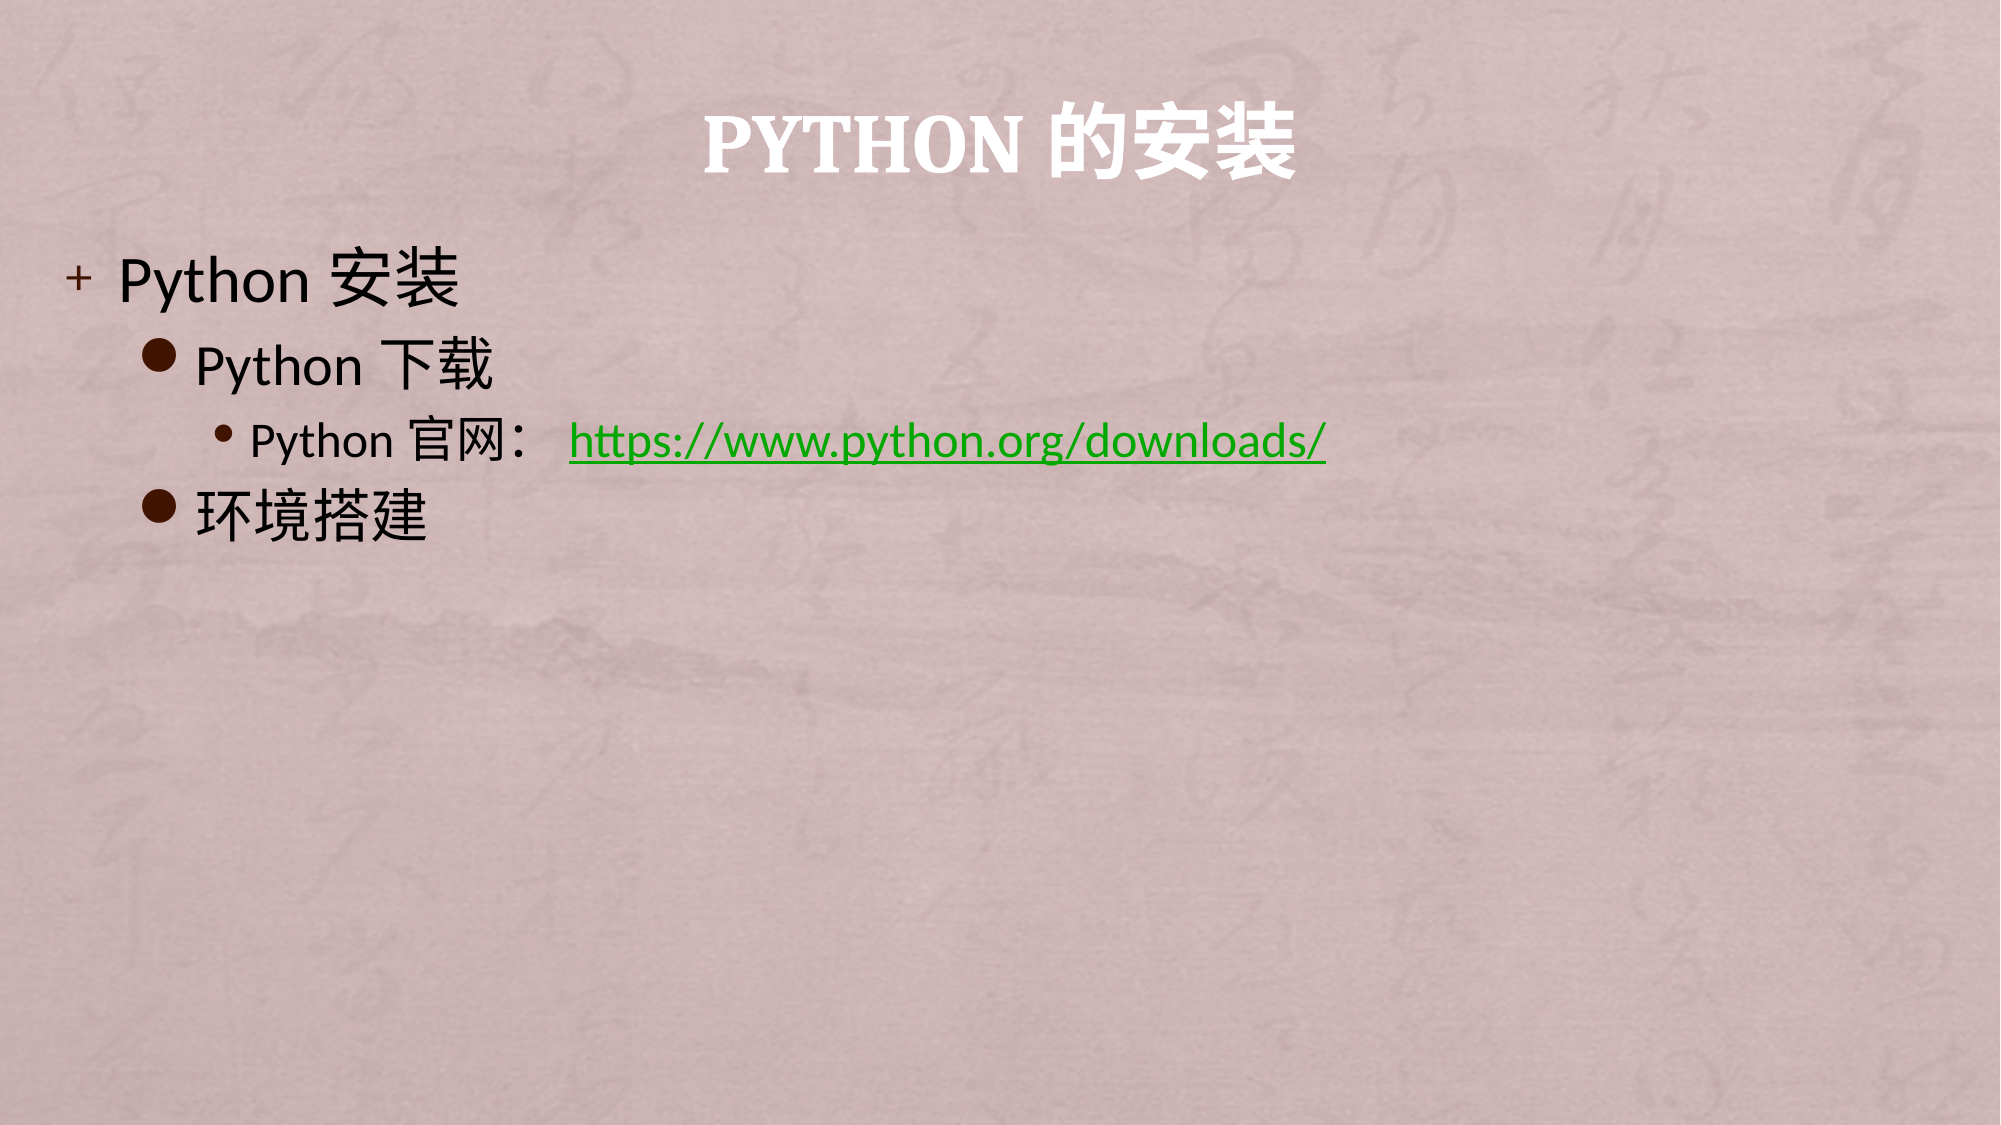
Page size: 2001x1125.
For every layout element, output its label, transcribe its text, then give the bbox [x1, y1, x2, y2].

list Python安装 Python下载 Python官网：https://www.python.org/downloads/ 环境搭建 [47, 228, 1954, 1061]
title Python的安装 [99, 45, 1900, 228]
